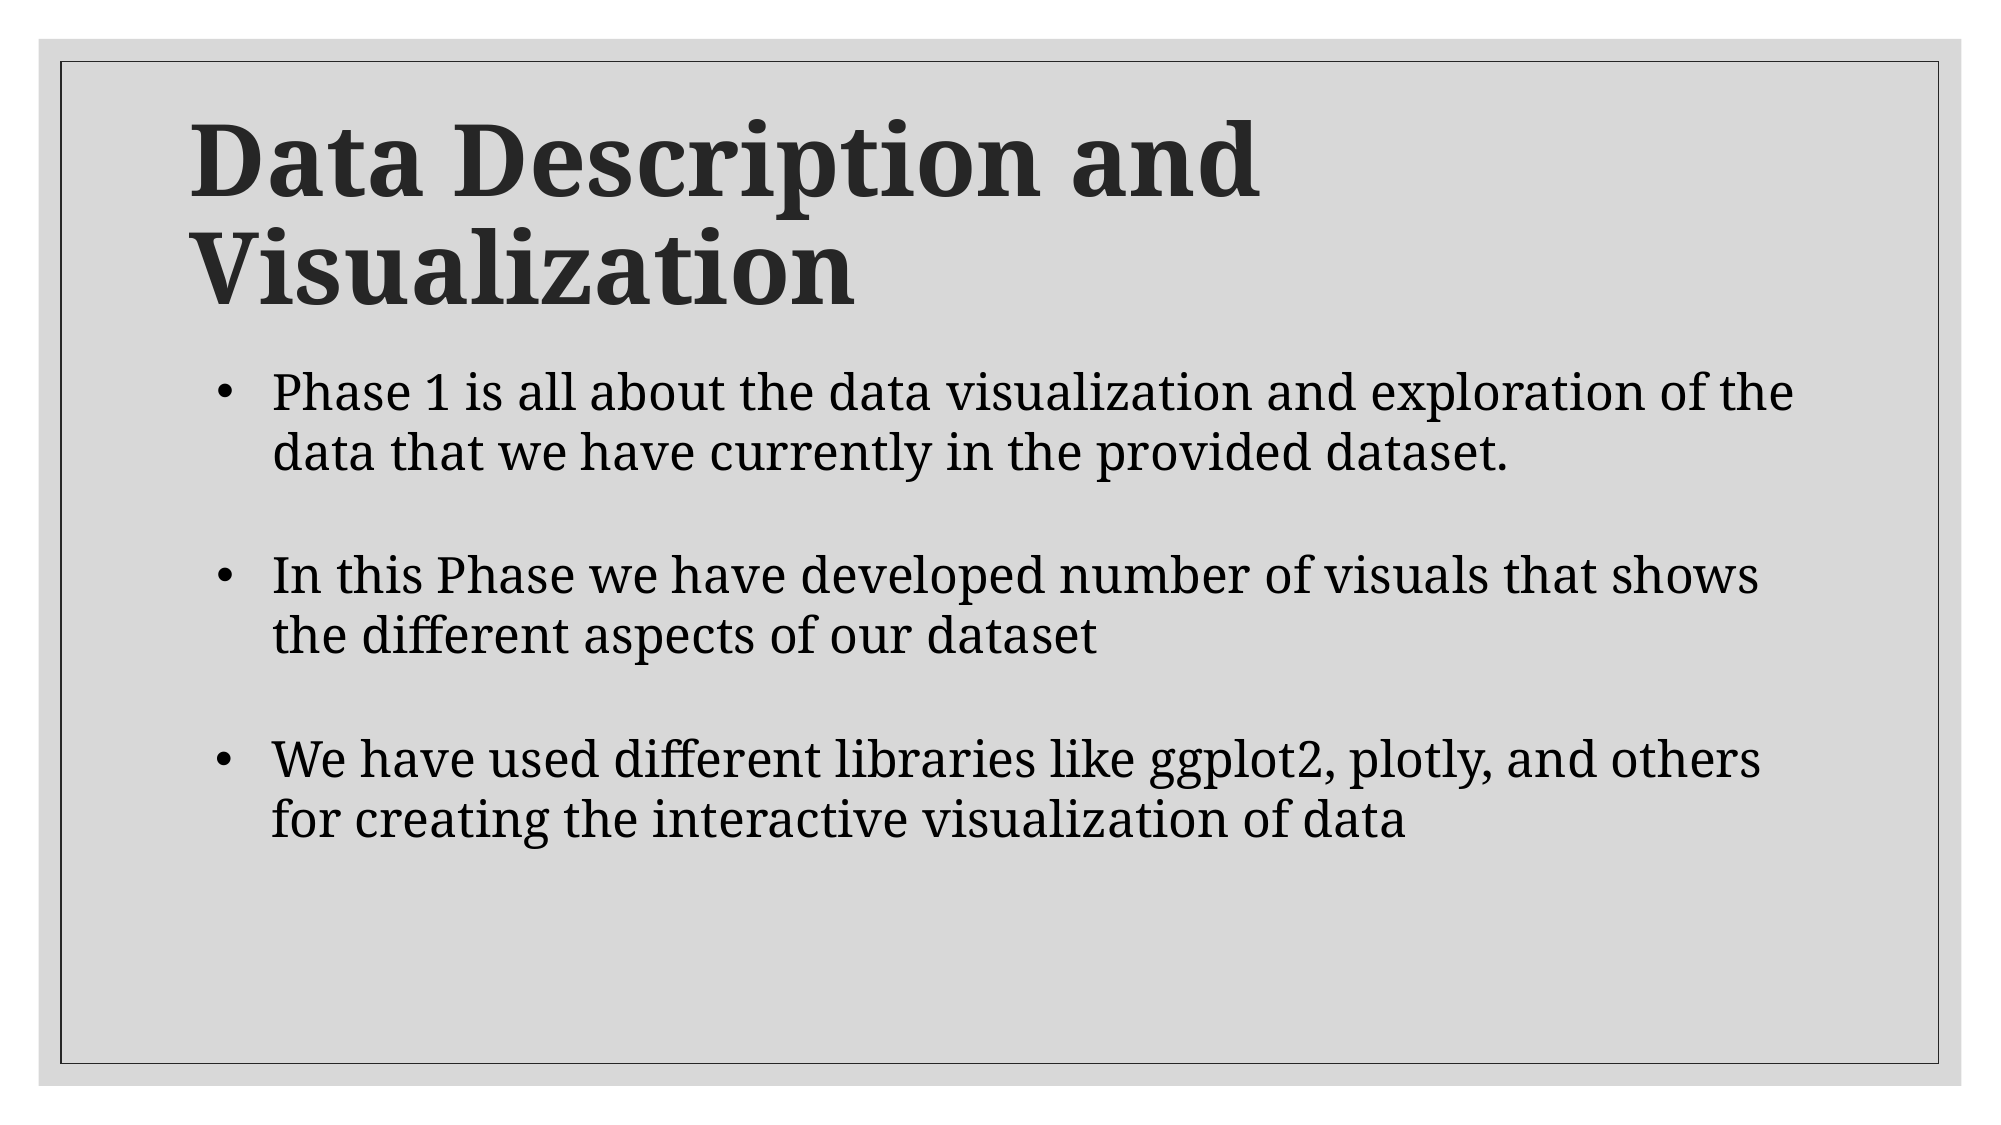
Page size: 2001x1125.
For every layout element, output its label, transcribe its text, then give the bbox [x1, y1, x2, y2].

text_box In this Phase we have developed number of visuals that shows the different aspects of our dataset [201, 536, 1796, 672]
title Data Description and Visualization [174, 105, 1825, 331]
text_box We have used different libraries like ggplot2, plotly, and others for creating the interactive visualization of data [200, 720, 1794, 856]
text_box Phase 1 is all about the data visualization and exploration of the data that we have currently in the provided dataset. [201, 352, 1883, 488]
